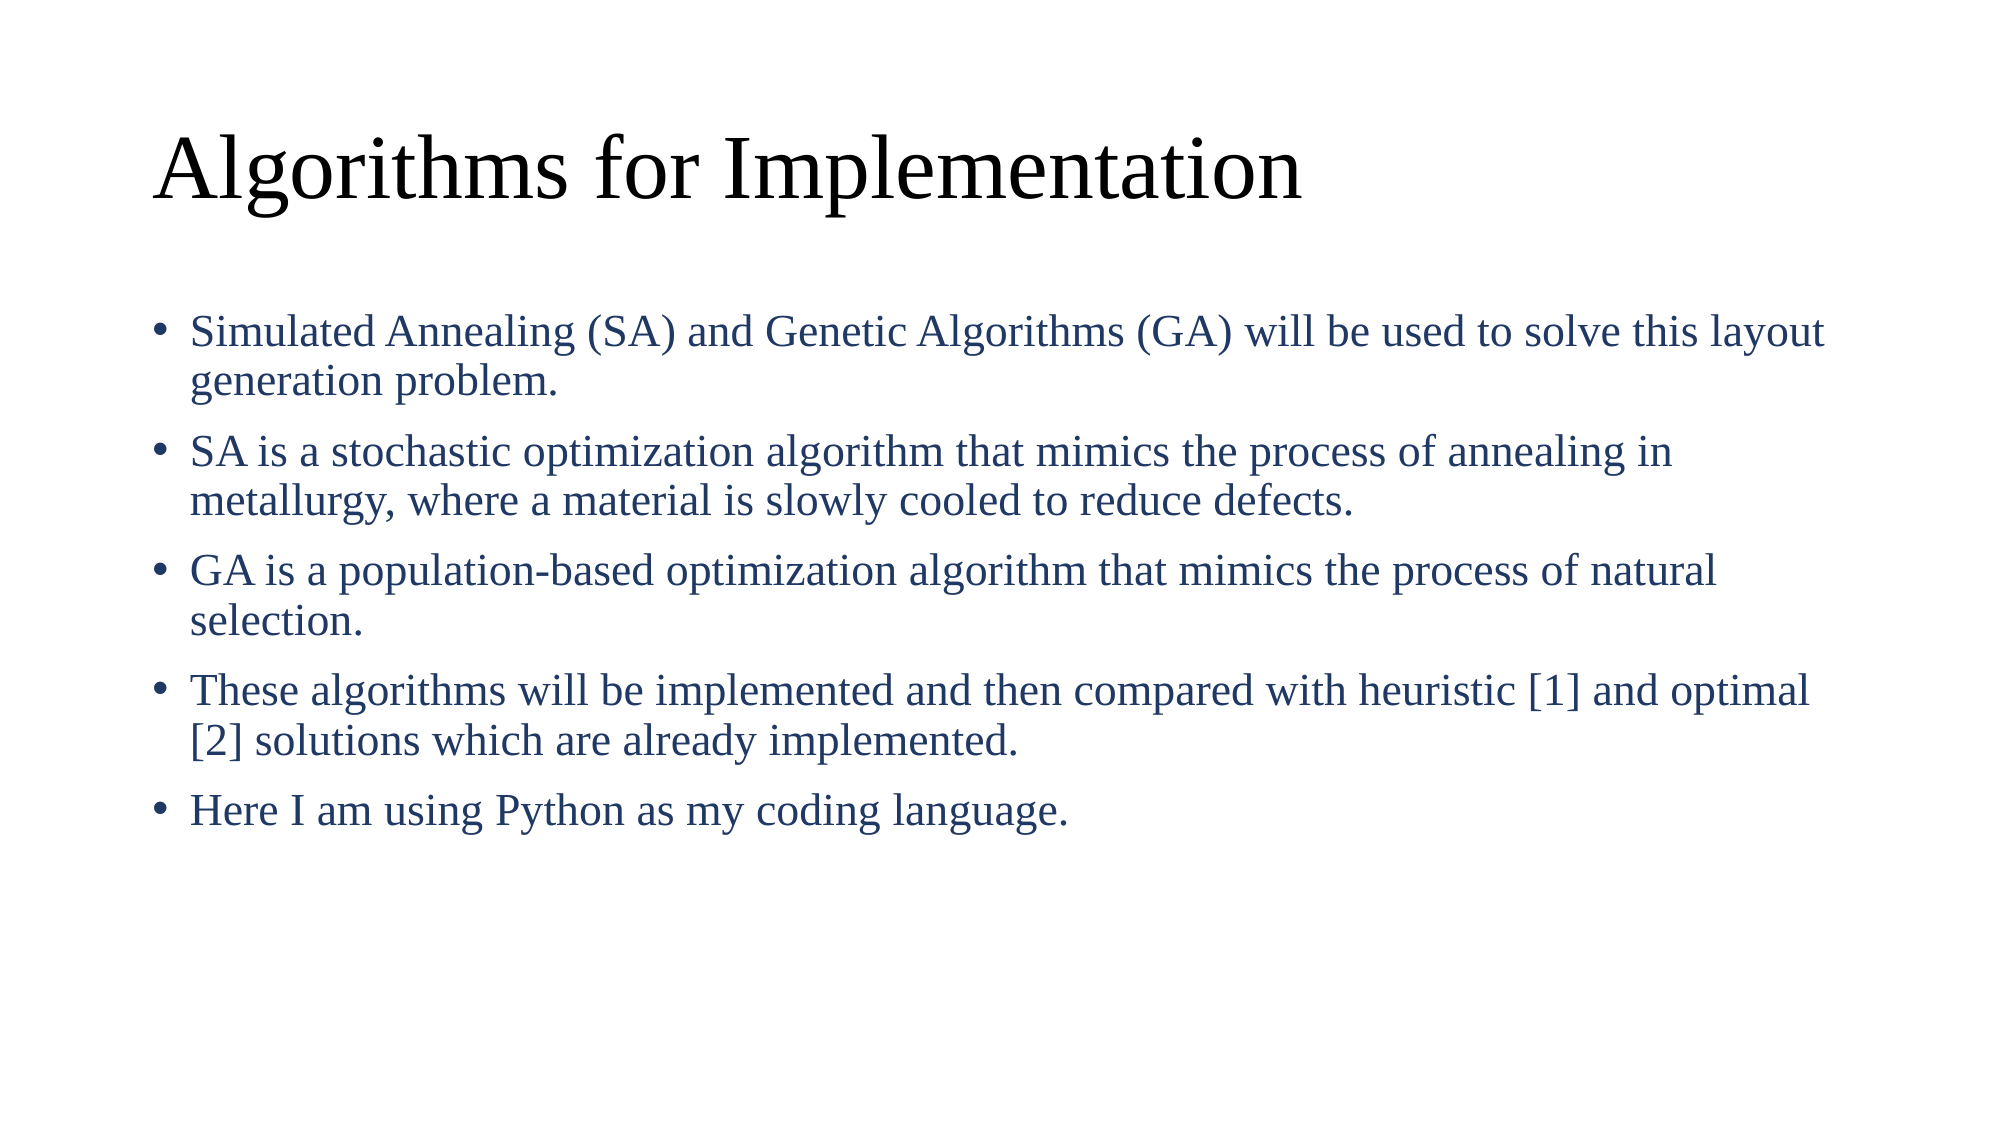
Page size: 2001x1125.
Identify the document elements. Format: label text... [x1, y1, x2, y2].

title Algorithms for Implementation [137, 59, 1863, 278]
list Simulated Annealing (SA) and Genetic Algorithms (GA) will be used to solve this layout generation problem. SA is a stochastic optimization algorithm that mimics the process of annealing in metallurgy, where a material is slowly cooled to reduce defects. GA is a population-based optimization algorithm that mimics the process of natural selection. These algorithms will be implemented and then compared with heuristic [1] and optimal [2] solutions which are already implemented. Here I am using Python as my coding language. [137, 299, 1863, 1014]
